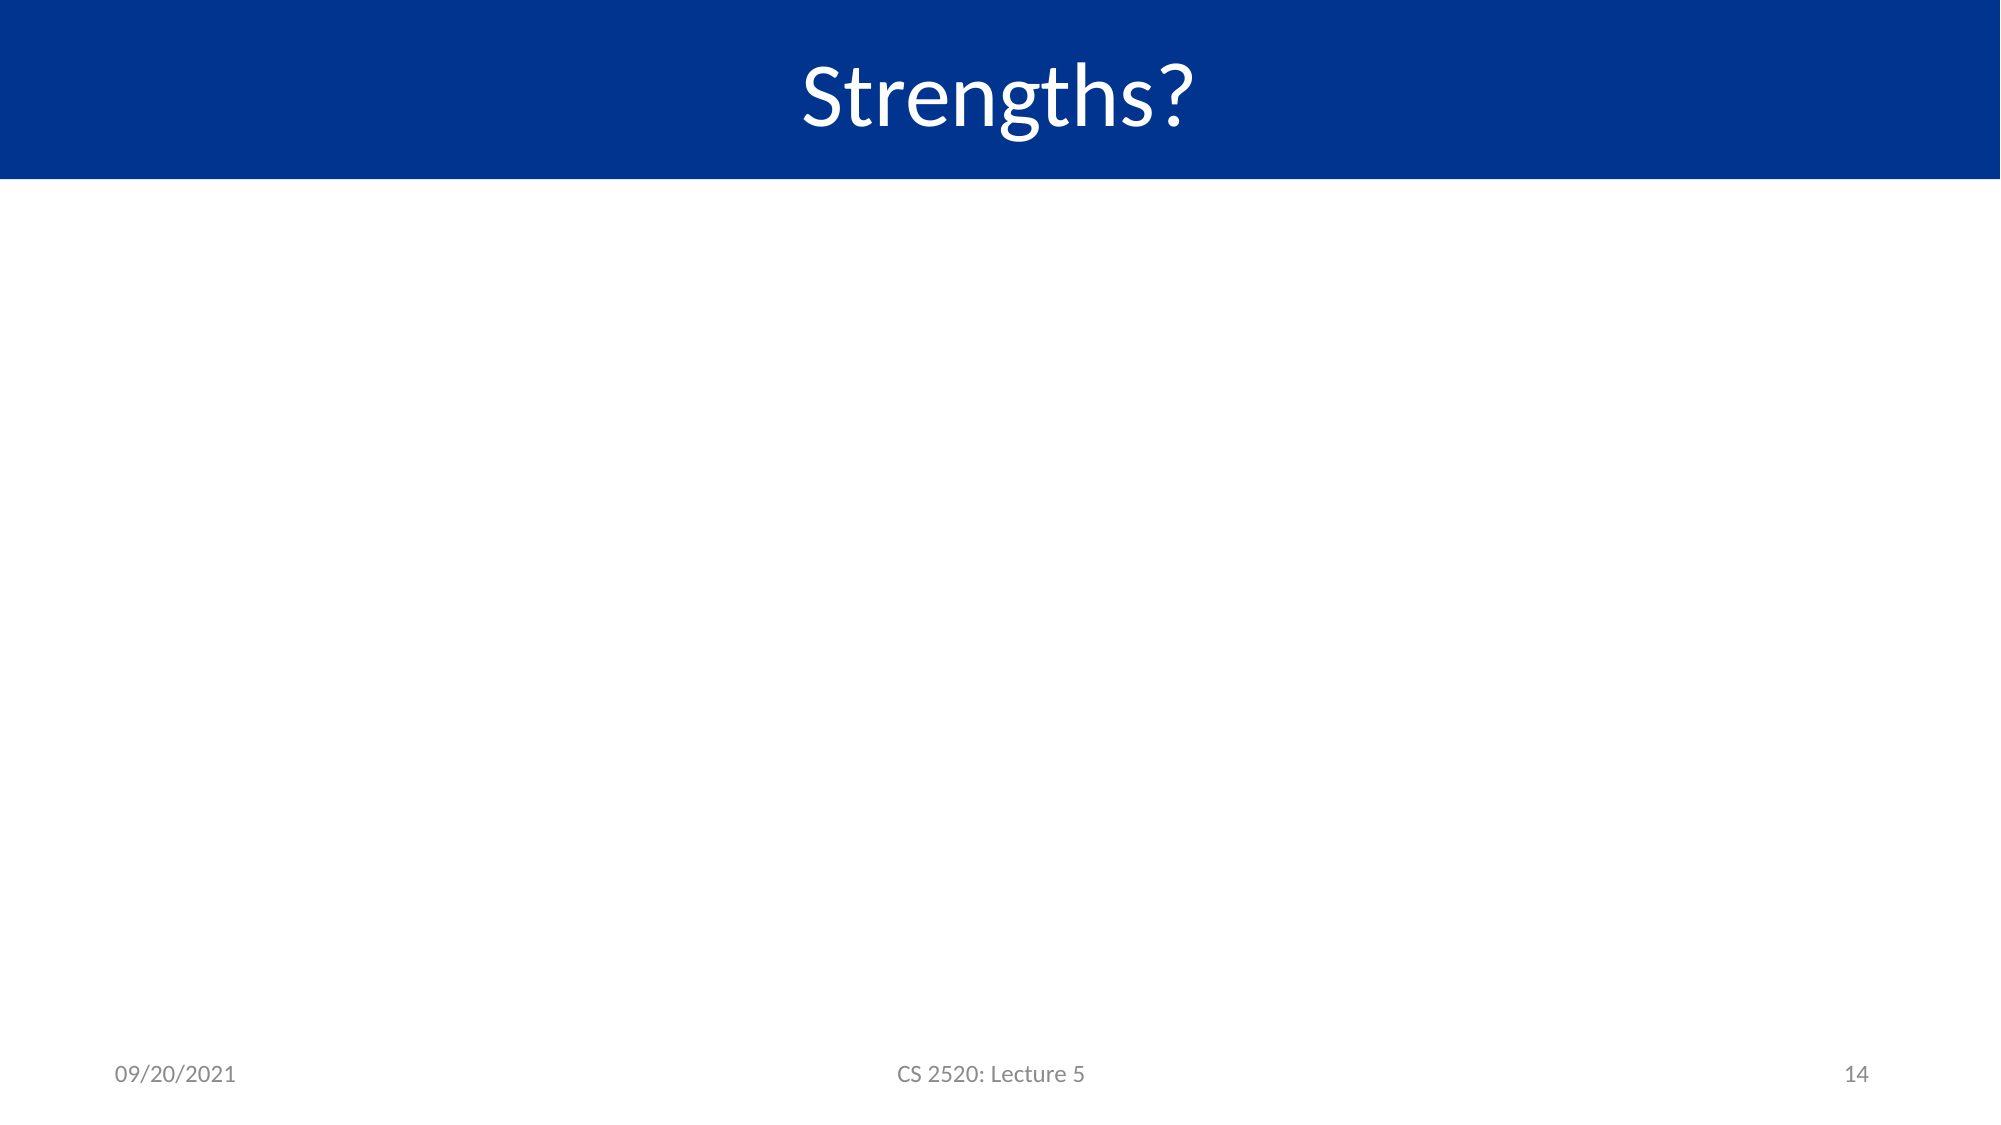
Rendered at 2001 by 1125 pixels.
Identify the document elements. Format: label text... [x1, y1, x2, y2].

title Strengths? [0, 0, 2000, 180]
slide_number 14 [1676, 1042, 1885, 1103]
footer CS 2520: Lecture 5 [306, 1042, 1676, 1103]
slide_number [99, 1042, 306, 1103]
